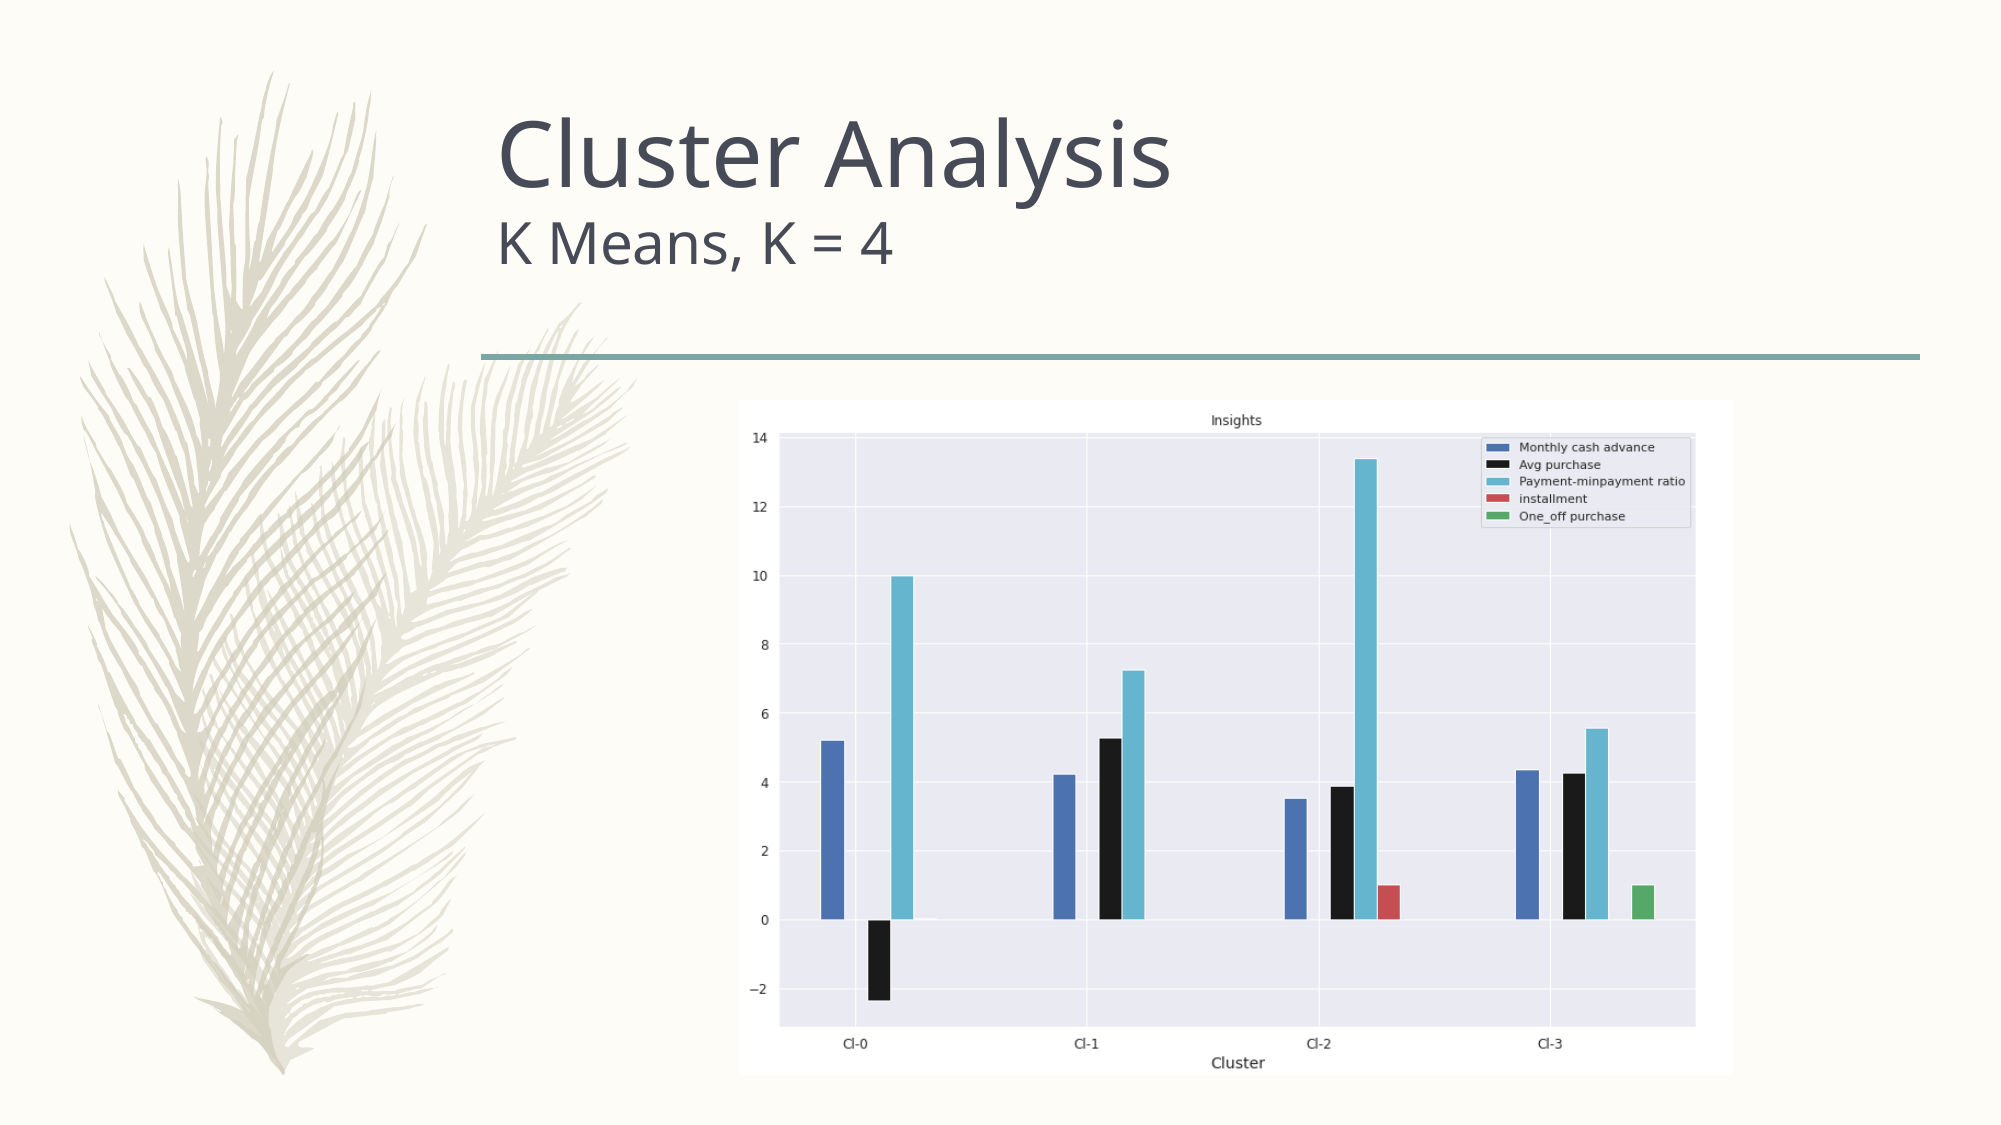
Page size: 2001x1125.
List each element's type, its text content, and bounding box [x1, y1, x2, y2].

picture [739, 400, 1733, 1075]
title Cluster Analysis K Means, K = 4 [481, 93, 1920, 350]
